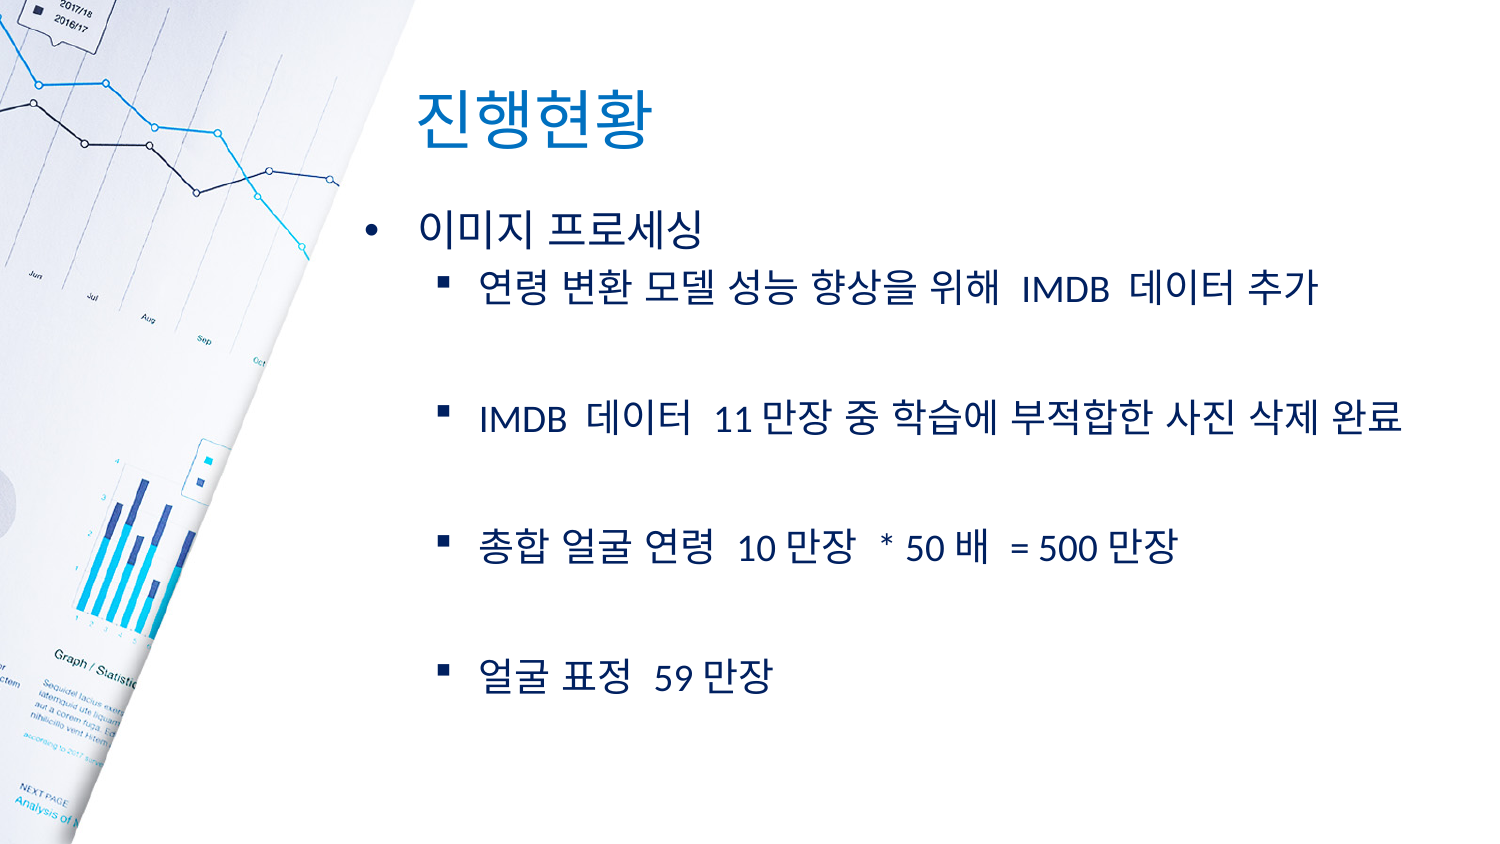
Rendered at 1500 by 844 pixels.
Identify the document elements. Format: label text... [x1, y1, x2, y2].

picture [0, 0, 1500, 844]
list 이미지 프로세싱 연령 변환 모델 성능 향상을 위해 IMDB 데이터 추가 IMDB 데이터 11만장 중 학습에 부적합한 사진 삭제 완료 총합 얼굴 연령 10만장 * 50배 = 500만장 얼굴 표정 59만장 [349, 196, 1427, 748]
title 진행현황 [399, 71, 1427, 166]
